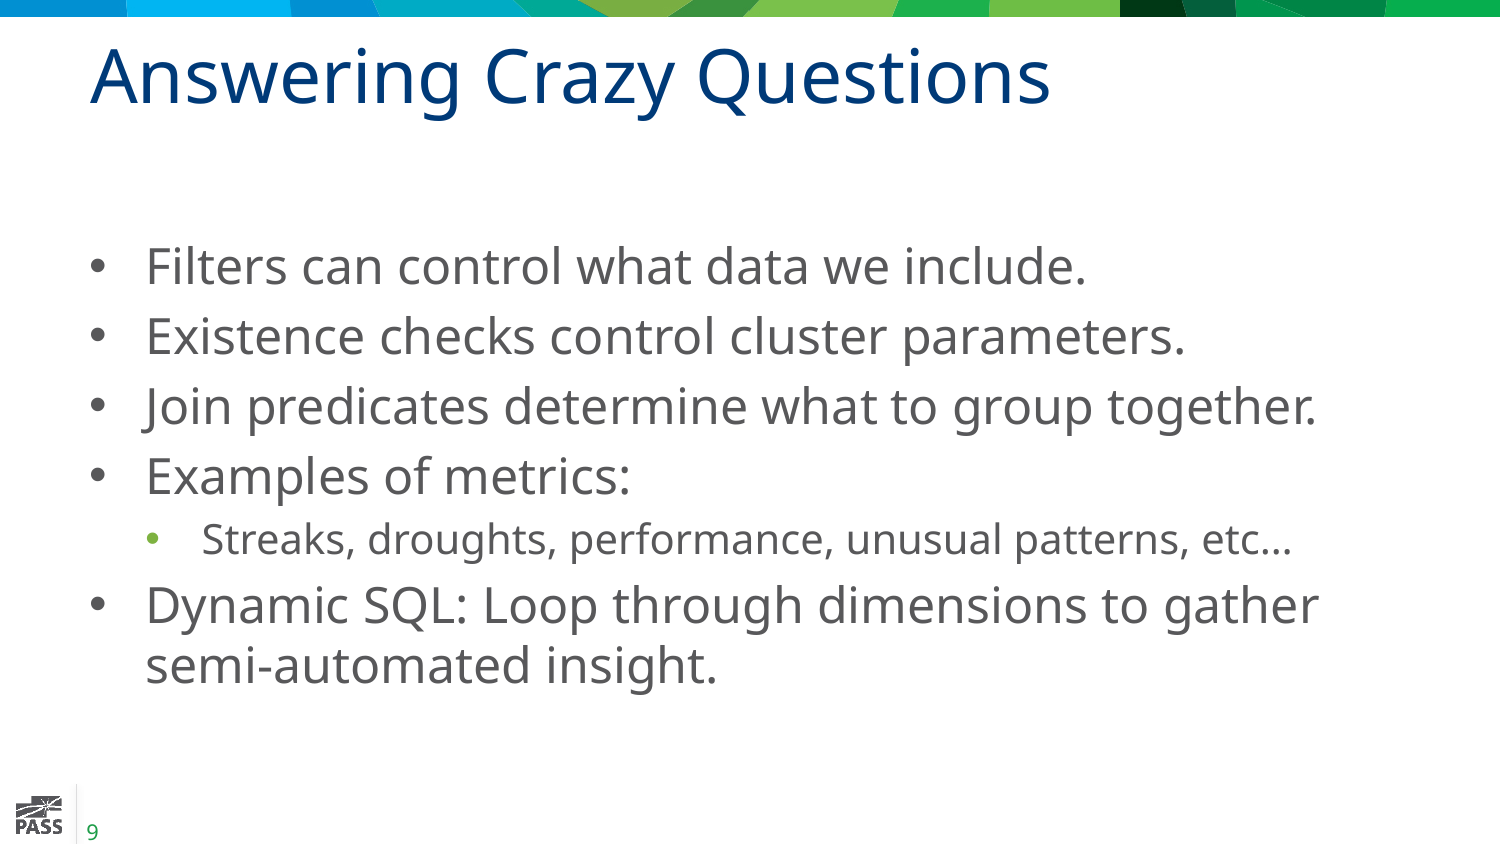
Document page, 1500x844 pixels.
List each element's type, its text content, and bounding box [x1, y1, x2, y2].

title Answering Crazy Questions [75, 37, 1425, 139]
slide_number 9 [71, 821, 153, 844]
picture [0, 0, 1500, 19]
picture [16, 796, 62, 834]
list Filters can control what data we include. Existence checks control cluster parameters. Join predicates determine what to group together. Examples of metrics: Streaks, droughts, performance, unusual patterns, etc… Dynamic SQL: Loop through dimensions to gather semi-automated insight. [74, 227, 1427, 758]
